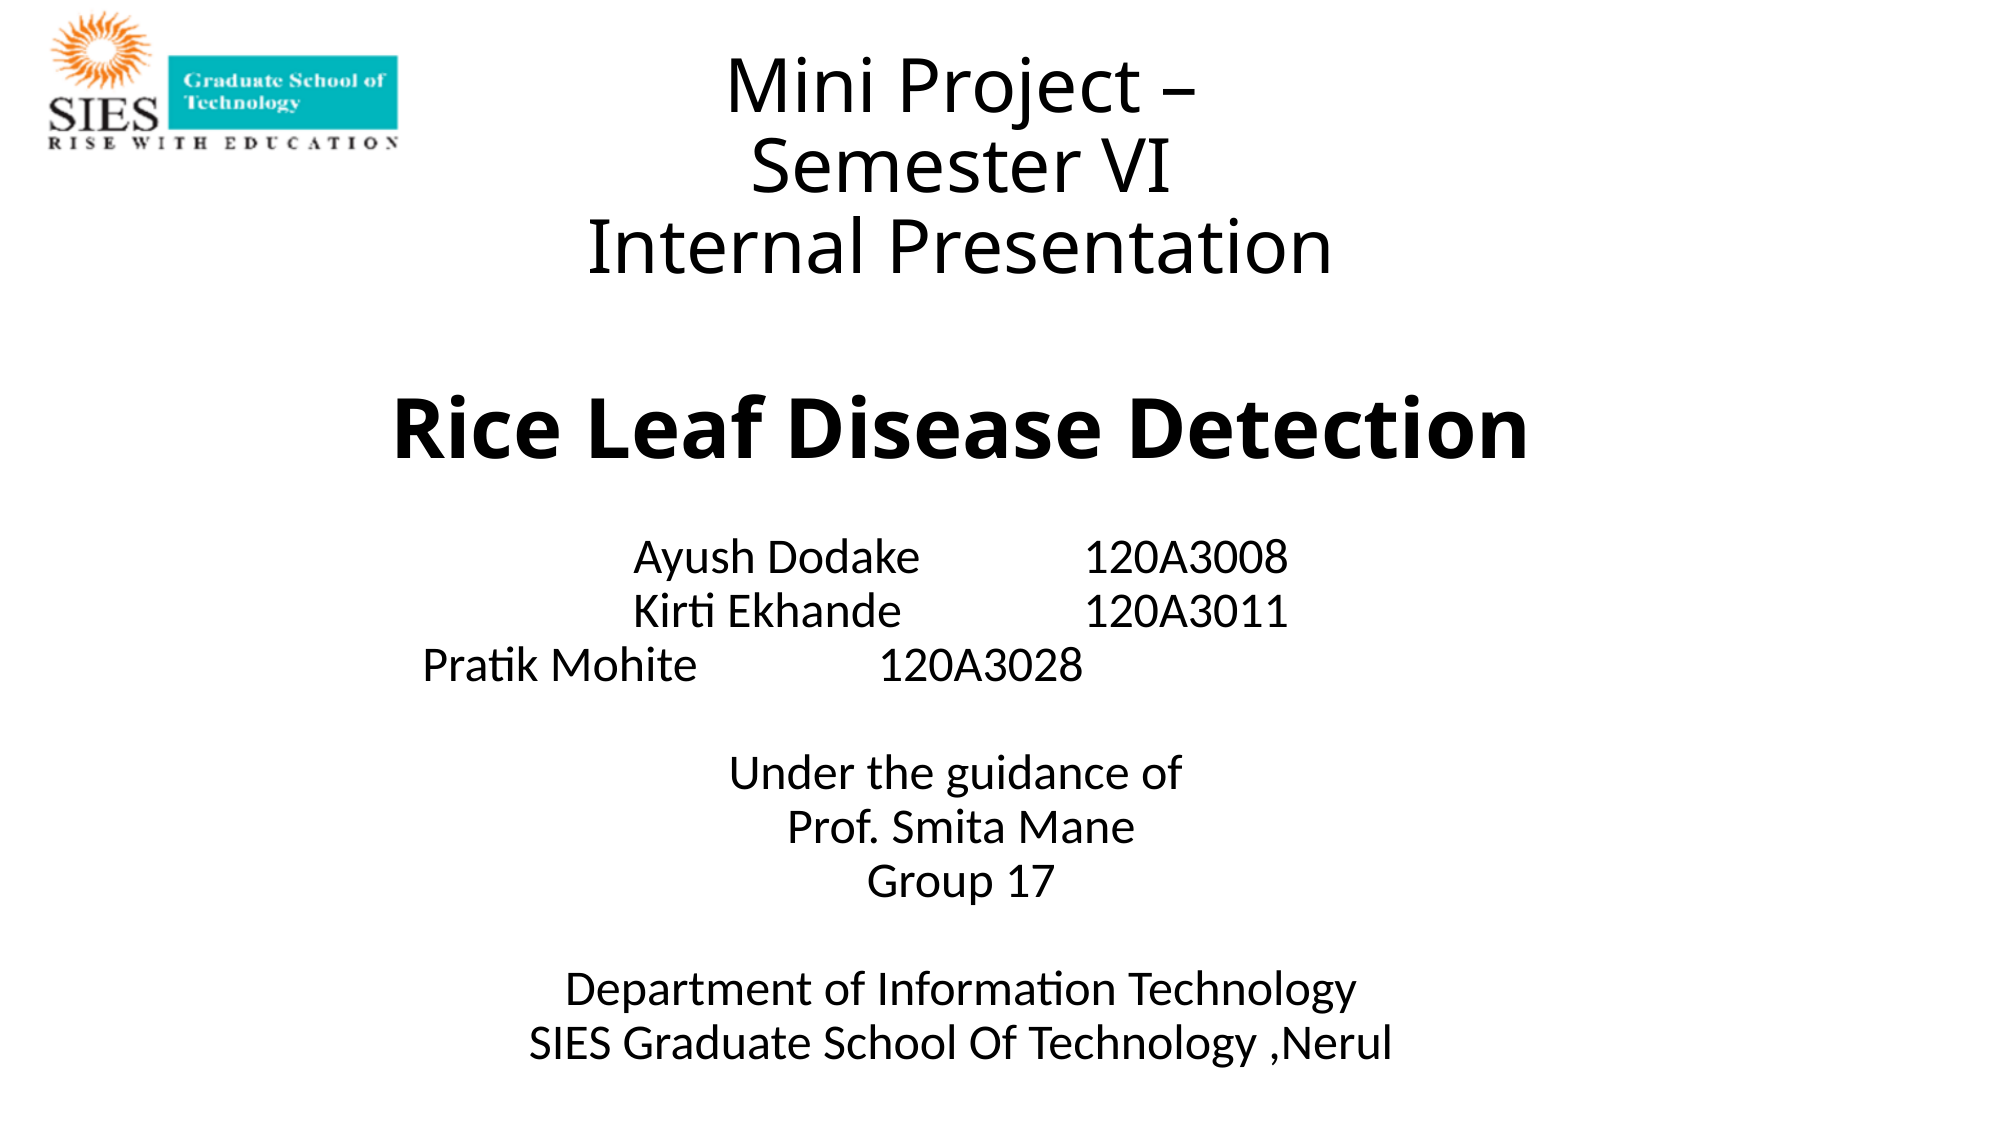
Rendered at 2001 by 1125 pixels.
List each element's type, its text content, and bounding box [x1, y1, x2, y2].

text_box Rice Leaf Disease Detection Ayush Dodake 120A3008 Kirti Ekhande 120A3011 Pratik Mohite 120A3028 Under the guidance of Prof. Smita Mane Group 17 Department of Information Technology SIES Graduate School Of Technology ,Nerul [317, 336, 1605, 1062]
picture [20, 0, 426, 167]
text_box Mini Project – Semester VI Internal Presentation [559, 217, 1363, 291]
text_box [500, 532, 1500, 593]
